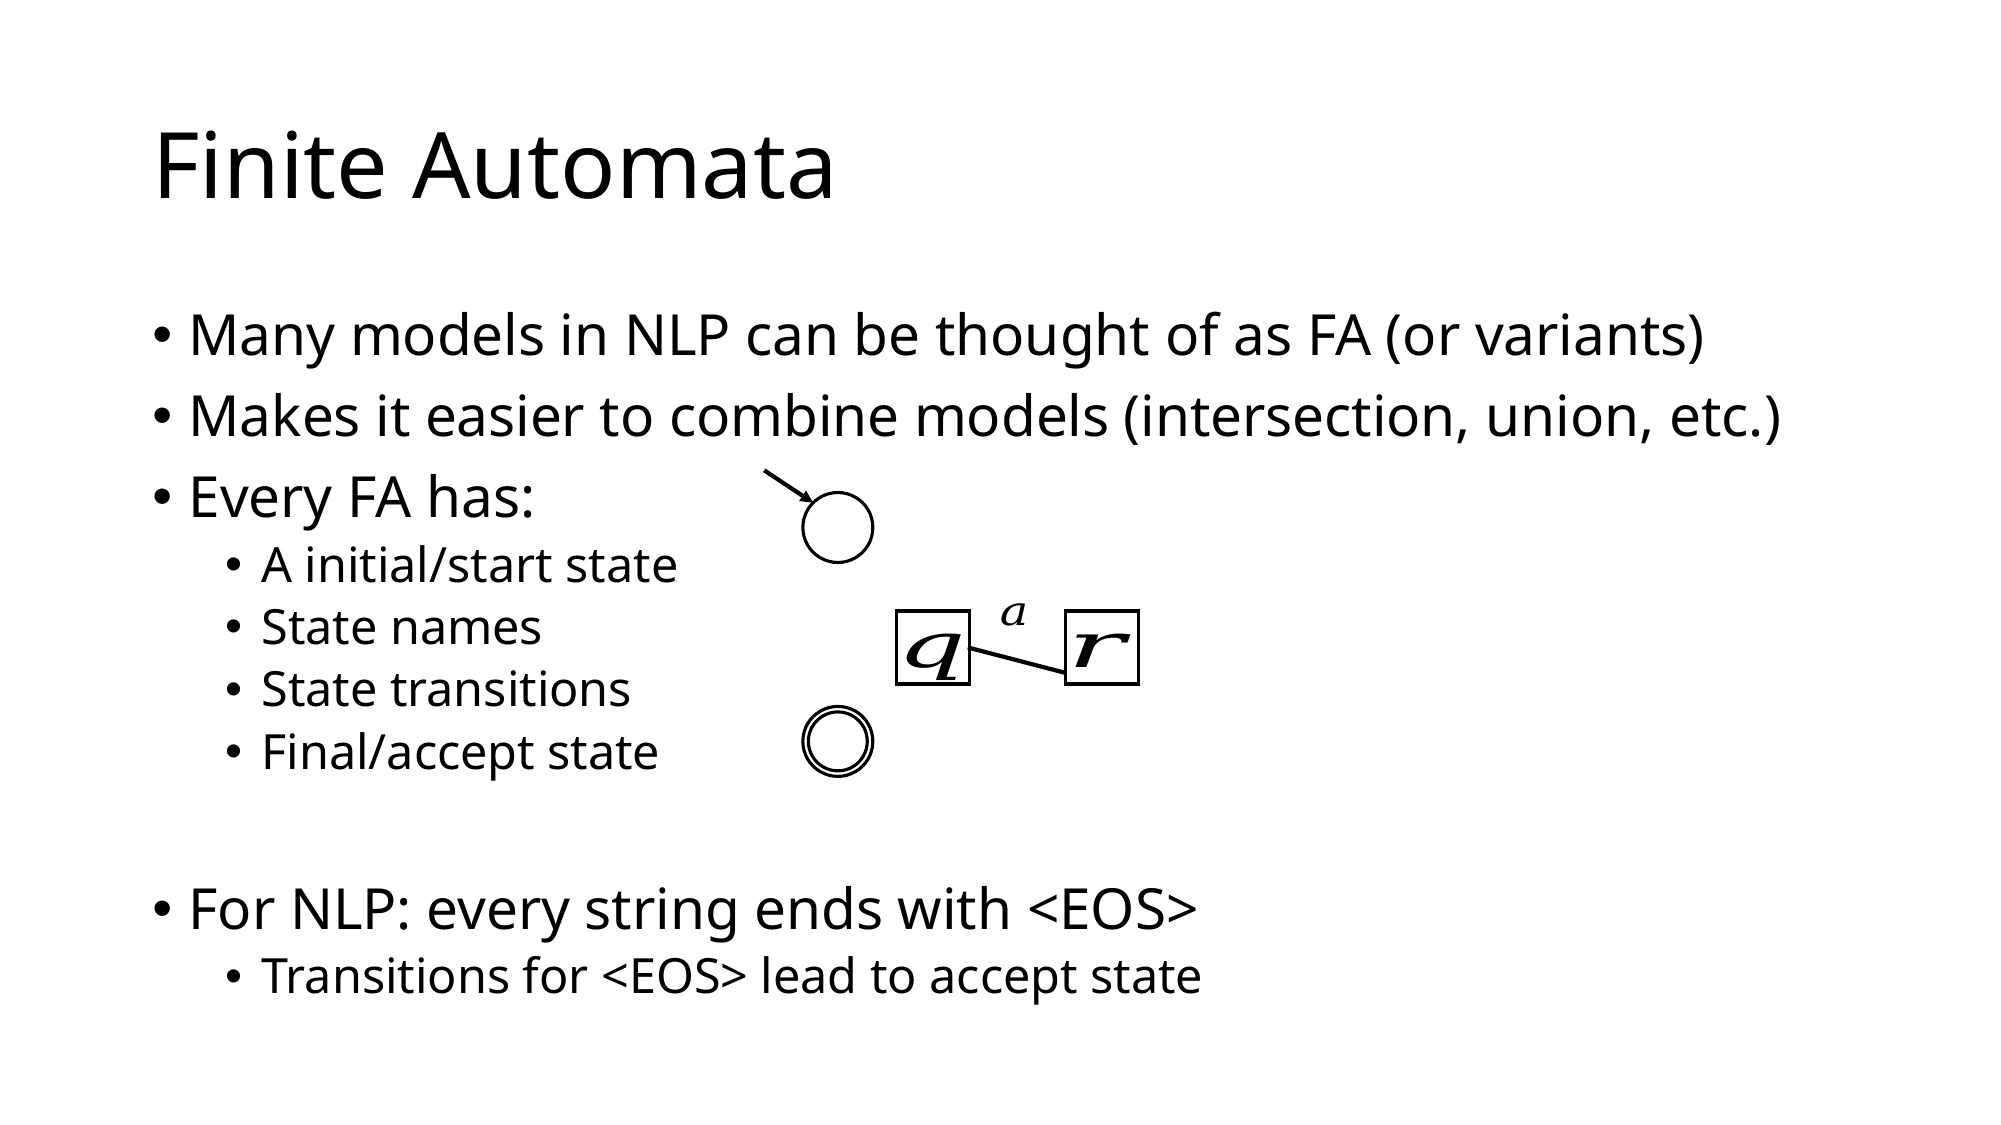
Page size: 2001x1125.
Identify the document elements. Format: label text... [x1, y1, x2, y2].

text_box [802, 705, 874, 777]
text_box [897, 589, 1138, 683]
title Finite Automata [137, 59, 1863, 278]
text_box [763, 469, 874, 563]
list Many models in NLP can be thought of as FA (or variants) Makes it easier to combine models (intersection, union, etc.) Every FA has: A initial/start state State names State transitions Final/accept state For NLP: every string ends with <EOS> Transitions for <EOS> lead to accept state [137, 299, 1863, 1014]
